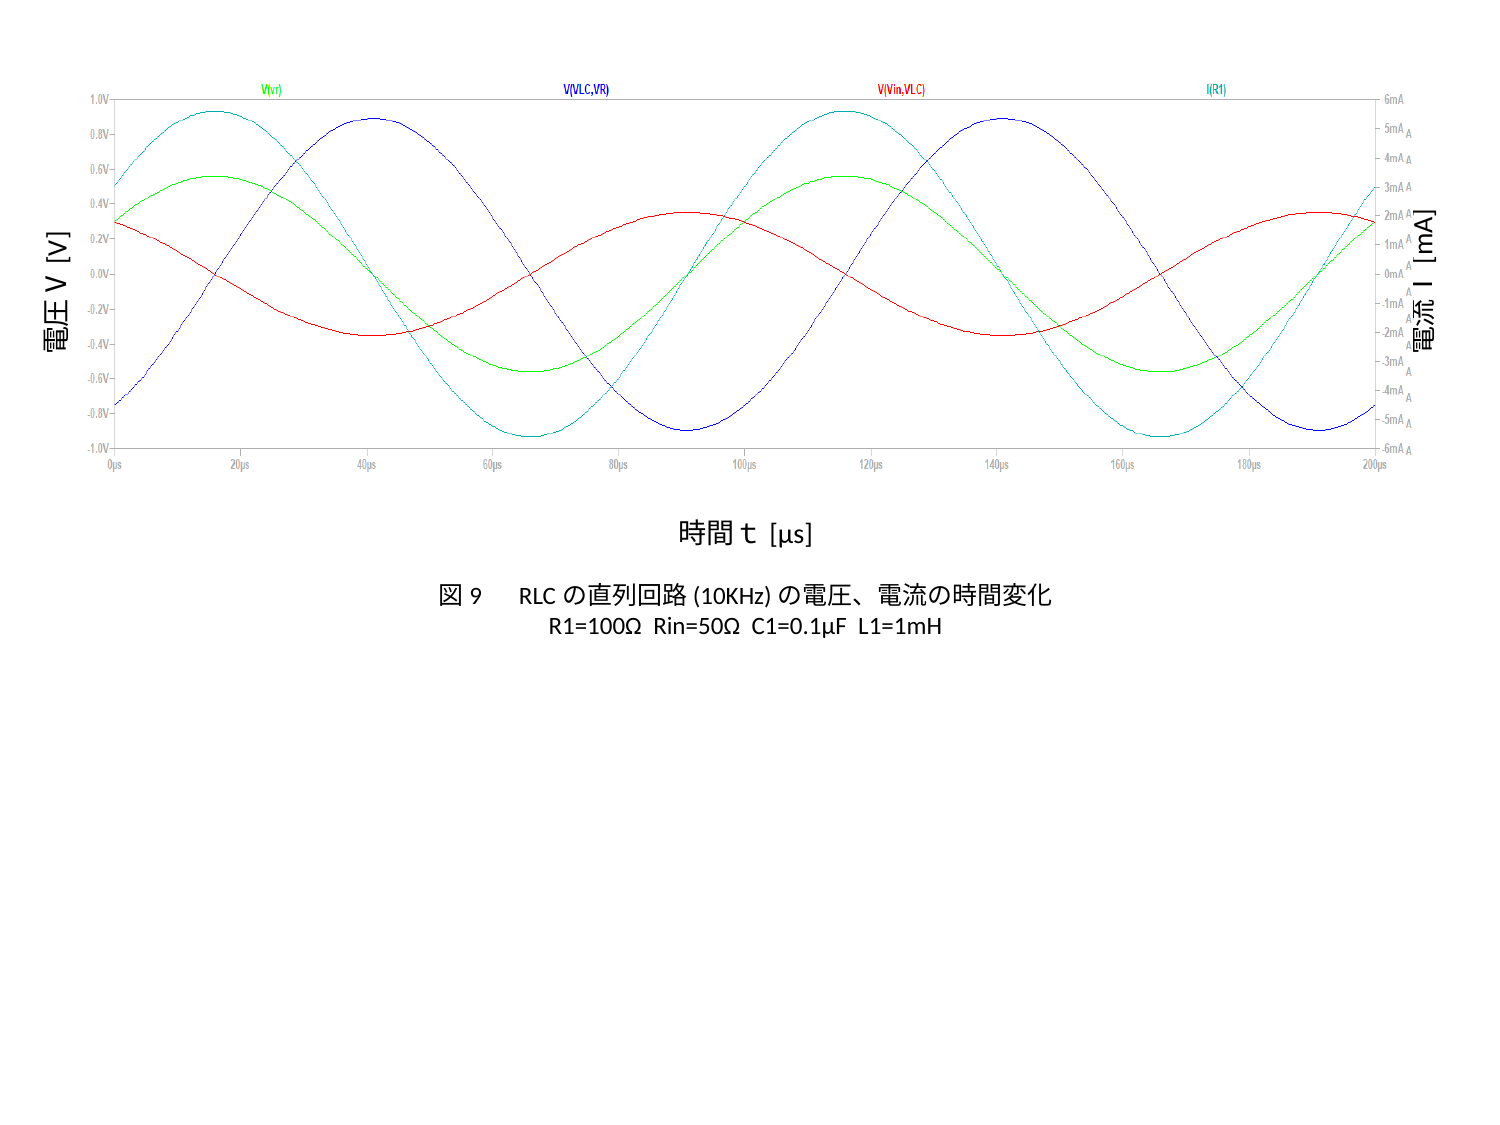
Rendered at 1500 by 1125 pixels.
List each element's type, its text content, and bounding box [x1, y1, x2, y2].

picture [87, 81, 1405, 473]
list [1405, 117, 1413, 473]
text_box 電圧Ⅴ[V] [31, 184, 87, 370]
text_box 電流Ⅰ[mA] [1413, 184, 1462, 370]
text_box 時間ｔ[μs] 図9 RLCの直列回路(10KHz)の電圧、電流の時間変化 R1=100Ω Rin=50Ω C1=0.1μF L1=1mH [359, 508, 1132, 711]
